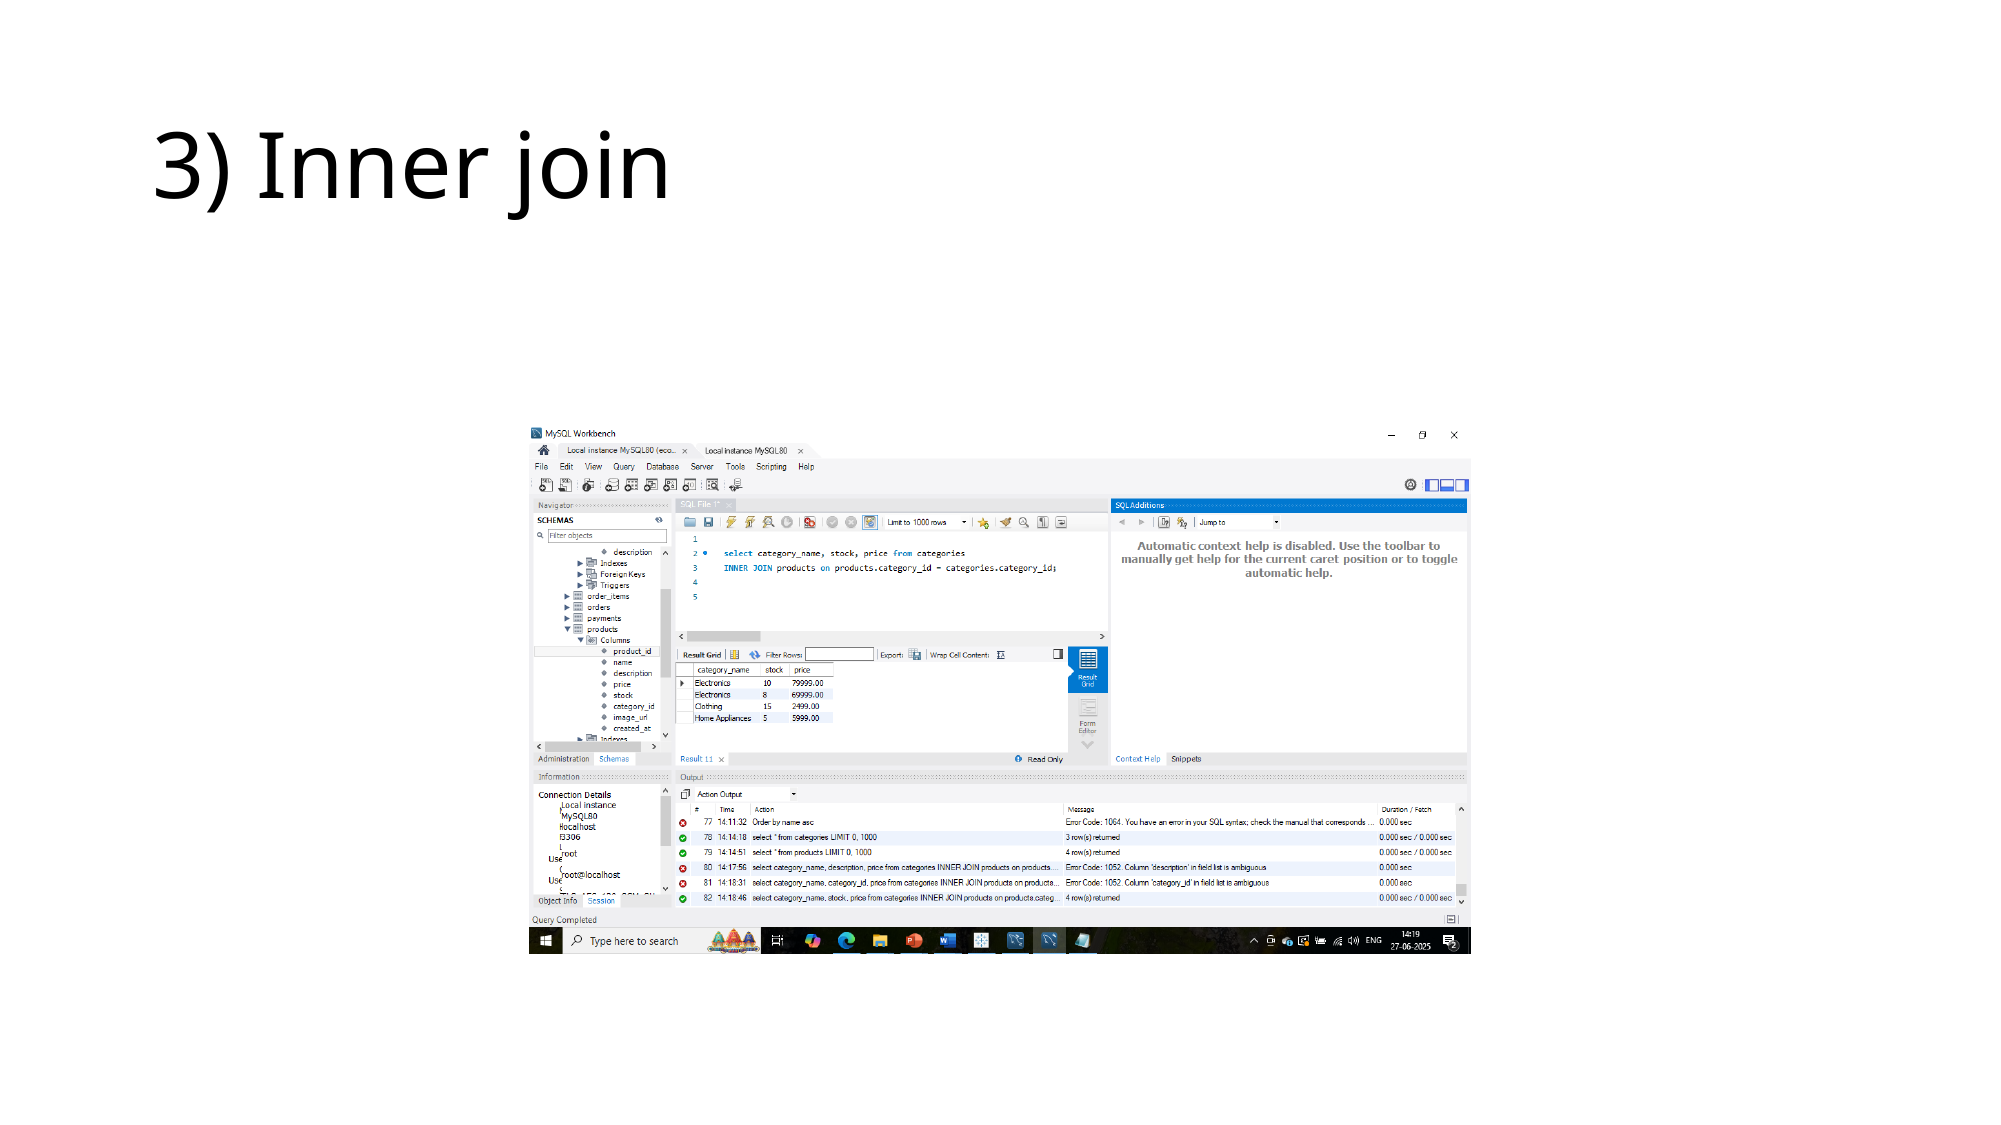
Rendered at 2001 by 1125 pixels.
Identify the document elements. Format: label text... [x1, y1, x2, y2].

picture [529, 424, 1471, 954]
title 3) Inner join [137, 59, 1863, 278]
